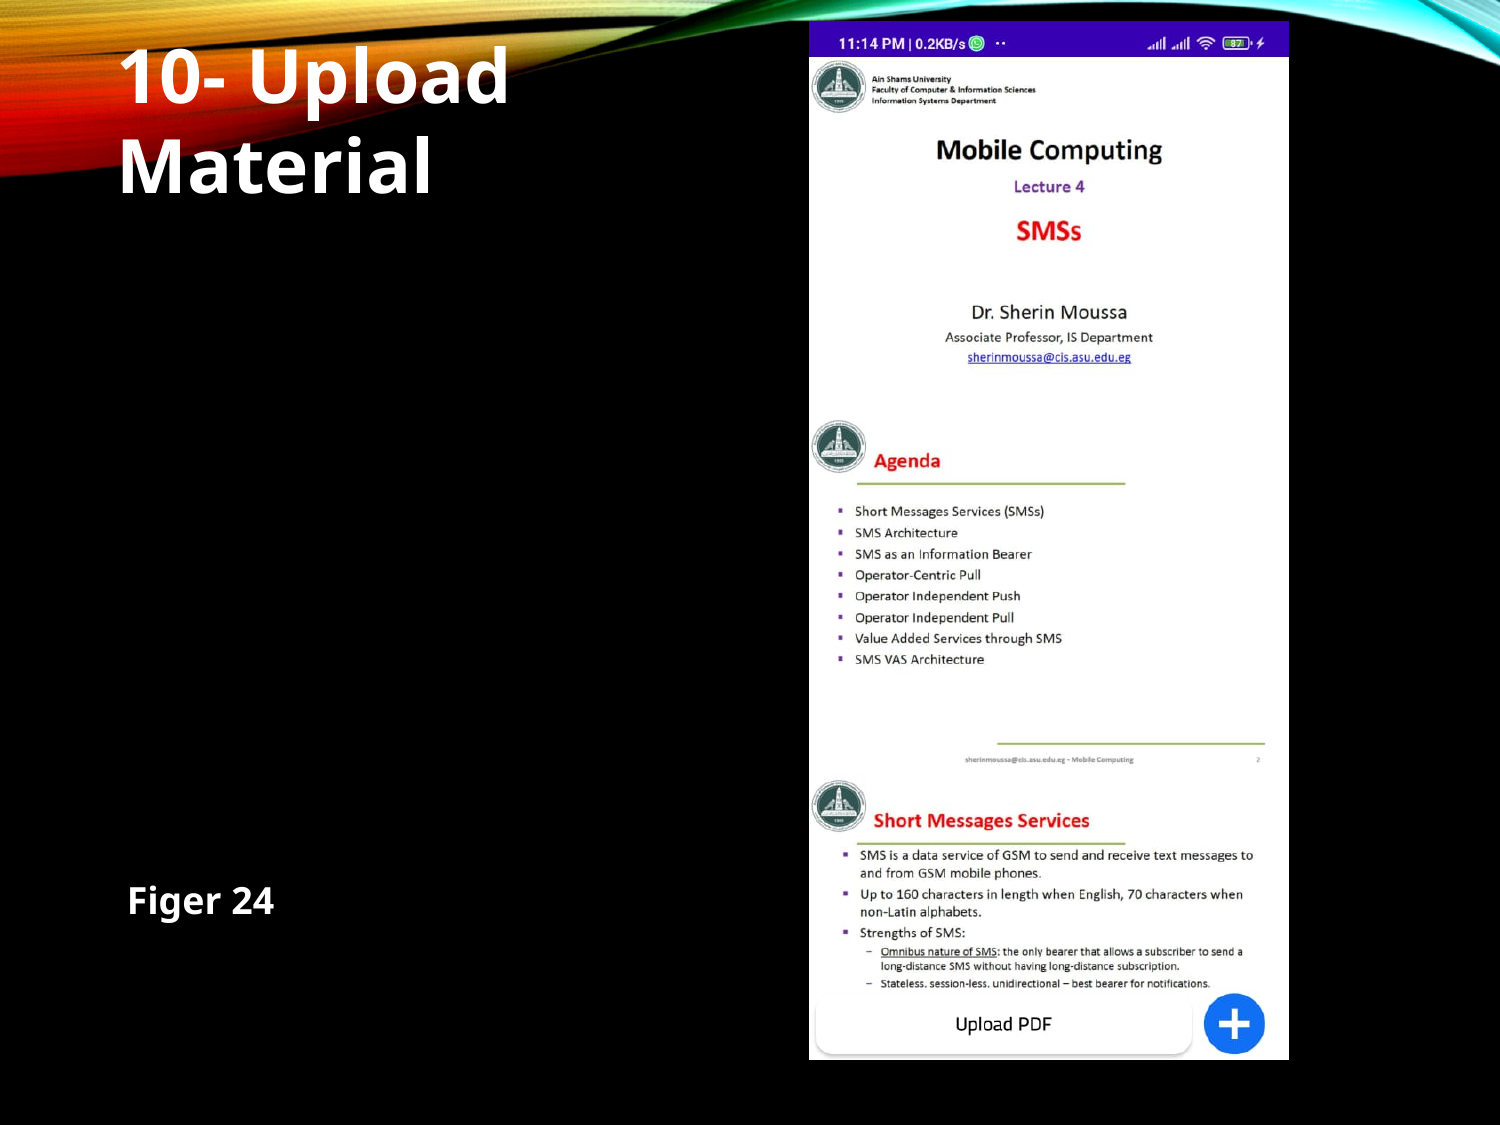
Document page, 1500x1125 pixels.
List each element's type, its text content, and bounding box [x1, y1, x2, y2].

picture [0, 0, 1500, 1060]
text_box Figer 24 [112, 869, 639, 930]
text_box 10- Upload Material [26, 21, 762, 397]
